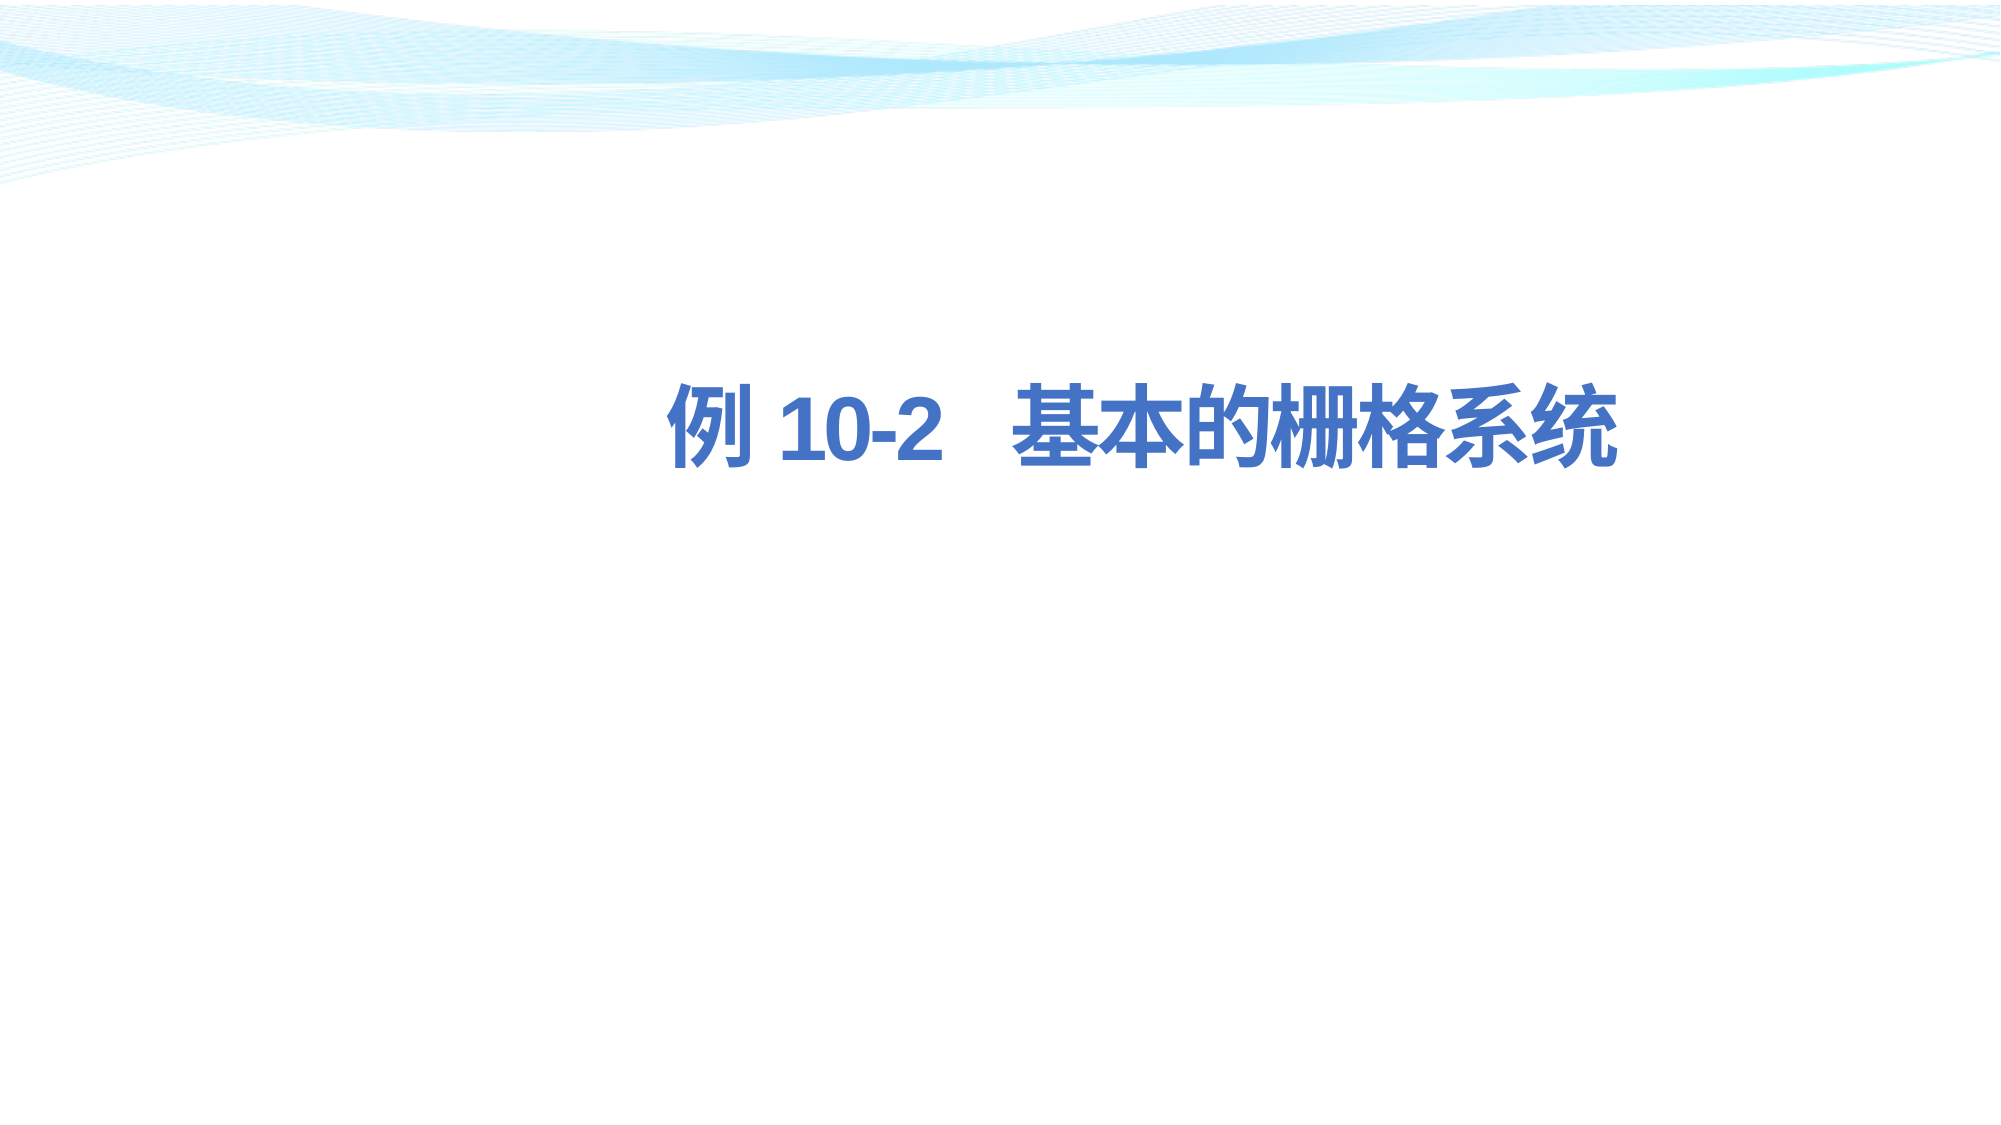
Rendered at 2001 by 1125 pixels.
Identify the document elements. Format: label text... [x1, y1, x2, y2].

picture [0, 5, 2000, 342]
title 例10-2 基本的栅格系统 [650, 361, 1655, 480]
